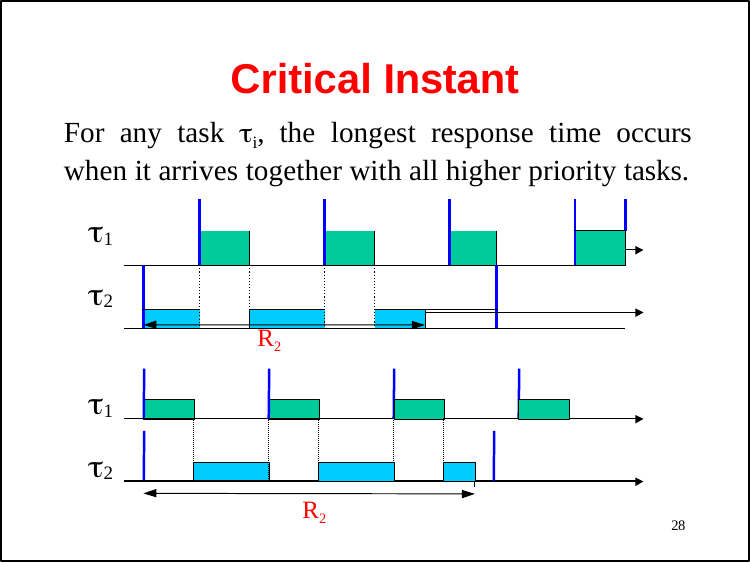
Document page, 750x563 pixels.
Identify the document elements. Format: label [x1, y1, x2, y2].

text_box [0, 1, 749, 562]
